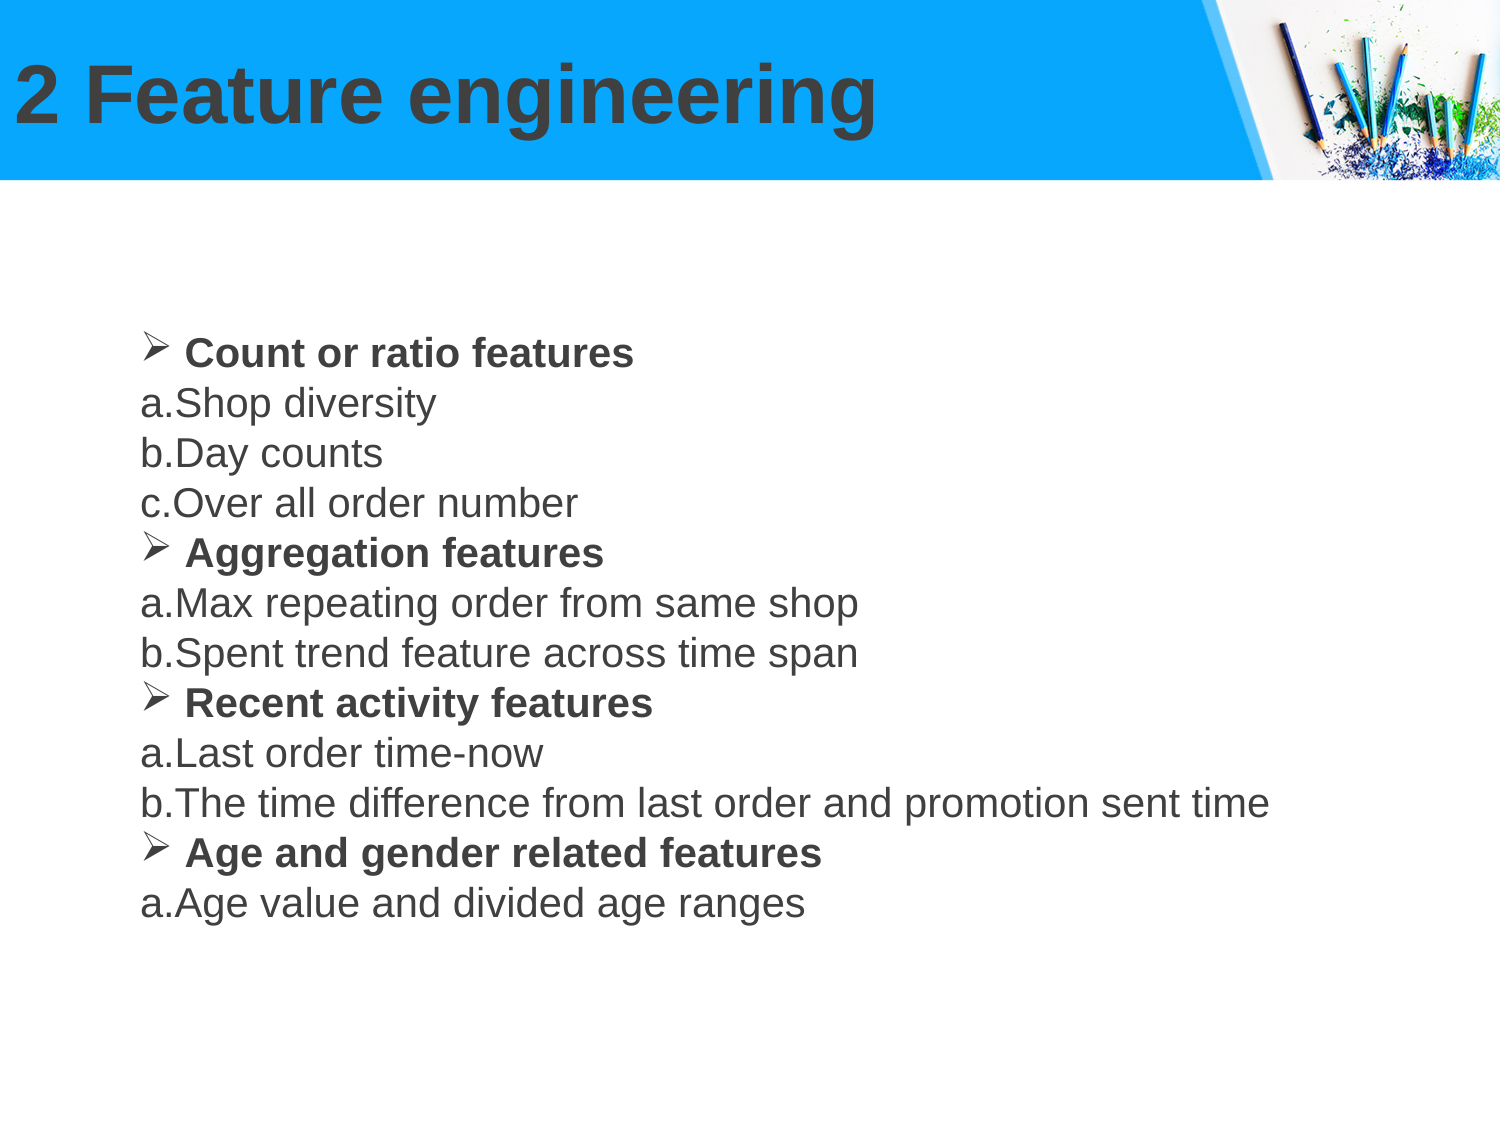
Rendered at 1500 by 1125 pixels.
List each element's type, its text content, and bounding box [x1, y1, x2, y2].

text_box 2 Feature engineering [0, 2, 1500, 178]
text_box Count or ratio features Shop diversity Day counts Over all order number Aggregation features Max repeating order from same shop Spent trend feature across time span Recent activity features Last order time-now The time difference from last order and promotion sent time Age and gender related features Age value and divided age ranges [74, 318, 1425, 1035]
picture [0, 178, 1500, 1125]
